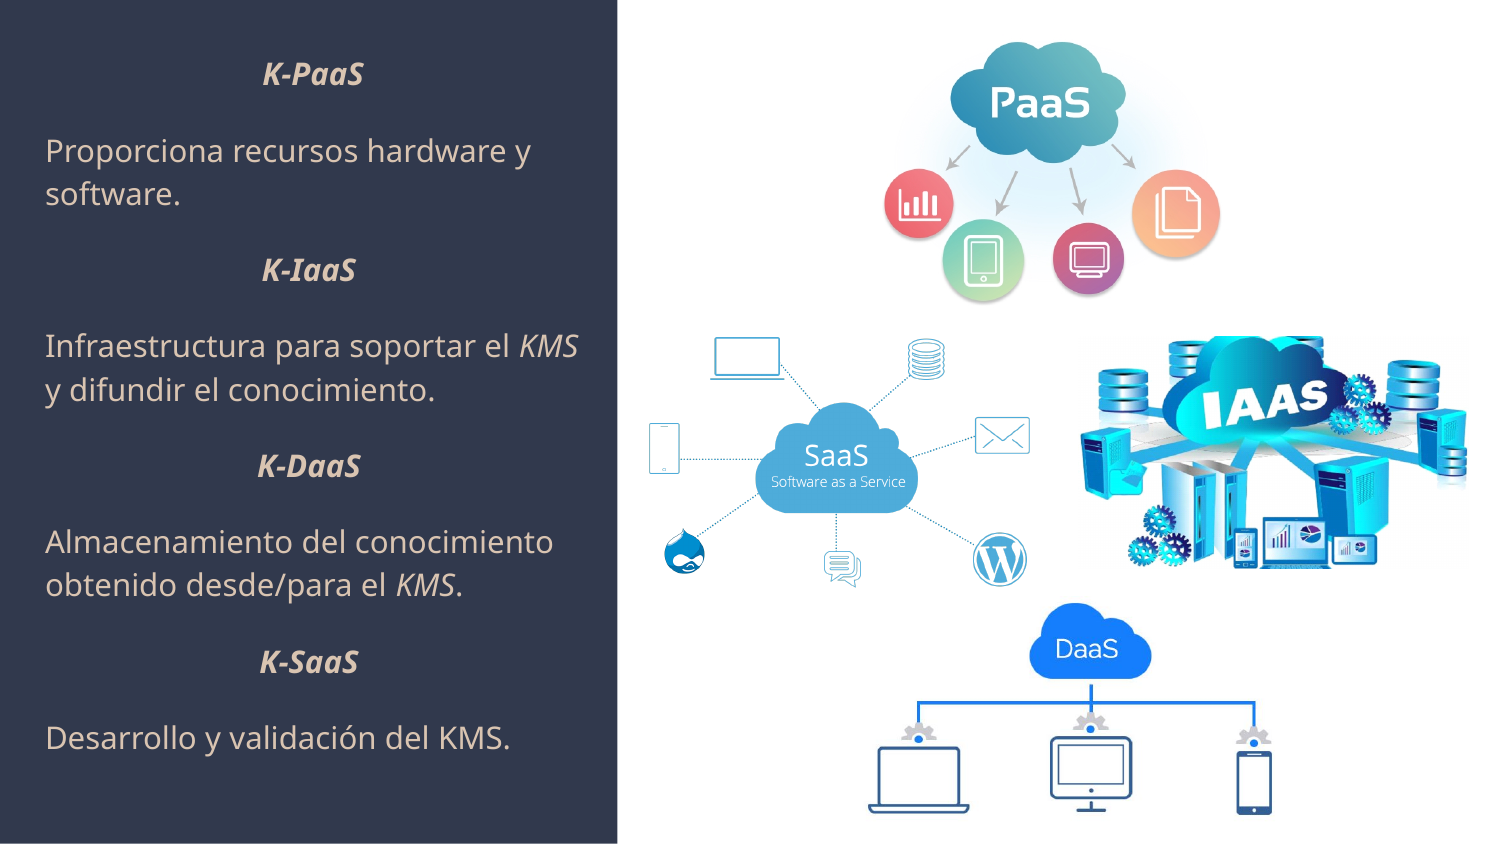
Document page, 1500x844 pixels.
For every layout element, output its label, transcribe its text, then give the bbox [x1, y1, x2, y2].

picture [633, 321, 1346, 828]
list K-PaaS Proporciona recursos hardware y software. K-IaaS Infraestructura para soportar el KMS y difundir el conocimiento. K-DaaS Almacenamiento del conocimiento obtenido desde/para el KMS. K-SaaS Desarrollo y validación del KMS. [30, 34, 597, 809]
picture [835, 33, 1265, 309]
picture [1078, 336, 1469, 569]
